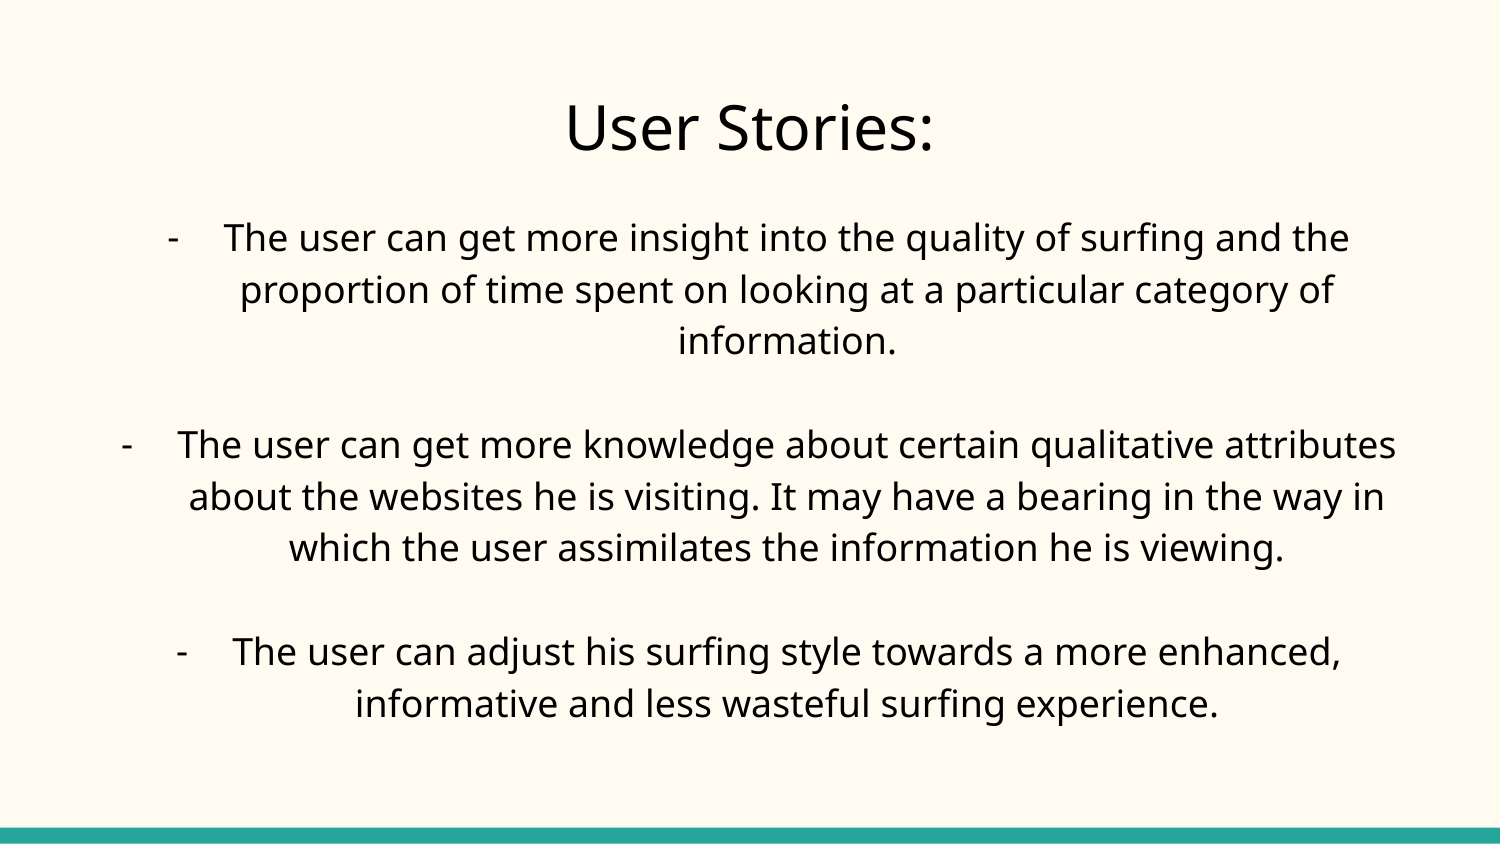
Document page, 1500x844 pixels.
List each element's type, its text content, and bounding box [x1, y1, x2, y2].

title User Stories: [51, 72, 1449, 174]
list The user can get more insight into the quality of surfing and the proportion of time spent on looking at a particular category of information. The user can get more knowledge about certain qualitative attributes about the websites he is visiting. It may have a bearing in the way in which the user assimilates the information he is viewing. The user can adjust his surfing style towards a more enhanced, informative and less wasteful surfing experience. [51, 192, 1449, 750]
